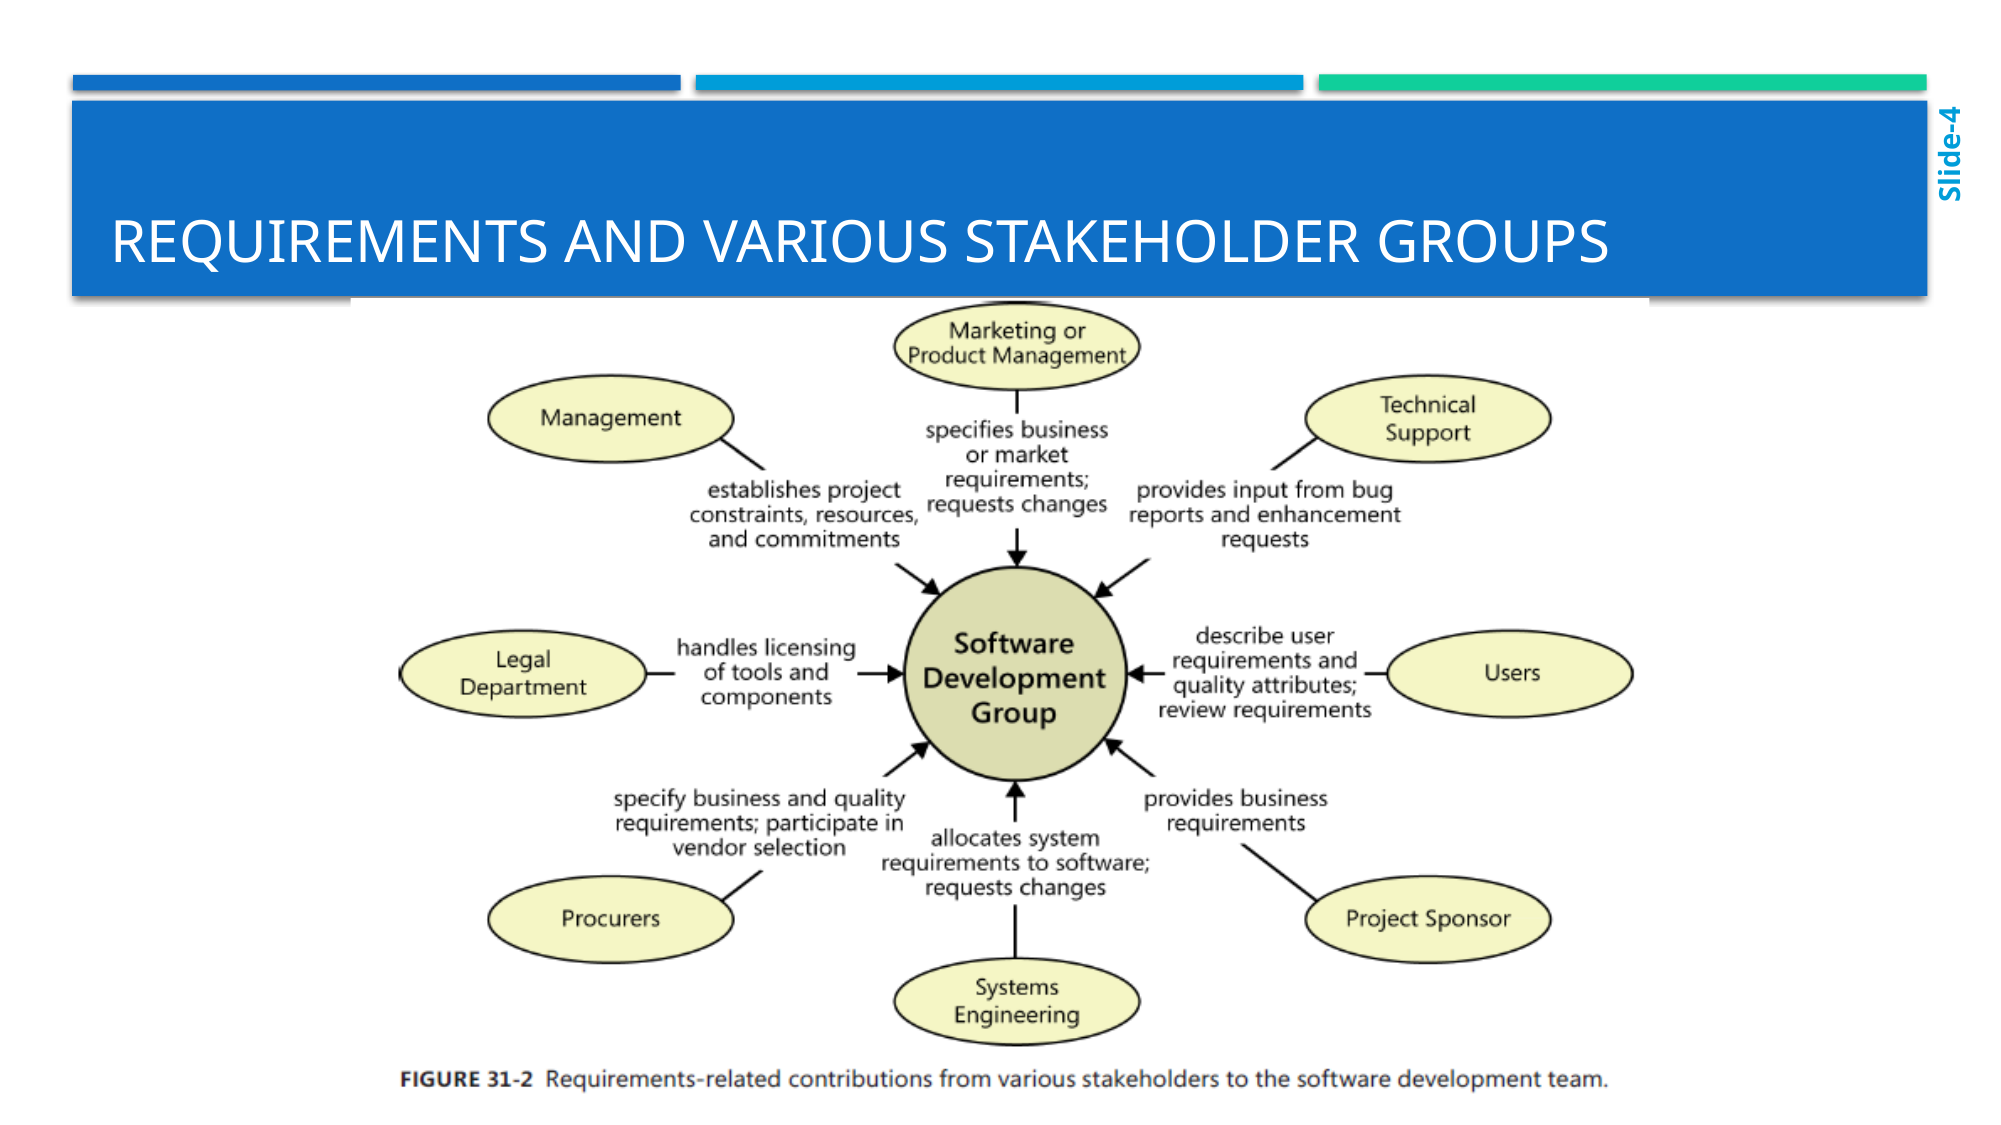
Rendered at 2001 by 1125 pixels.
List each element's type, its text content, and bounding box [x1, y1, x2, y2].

title Requirements and various stakeholder groups [95, 115, 1905, 282]
text_box Slide-4 [1930, 99, 1968, 236]
picture [350, 297, 1650, 1107]
